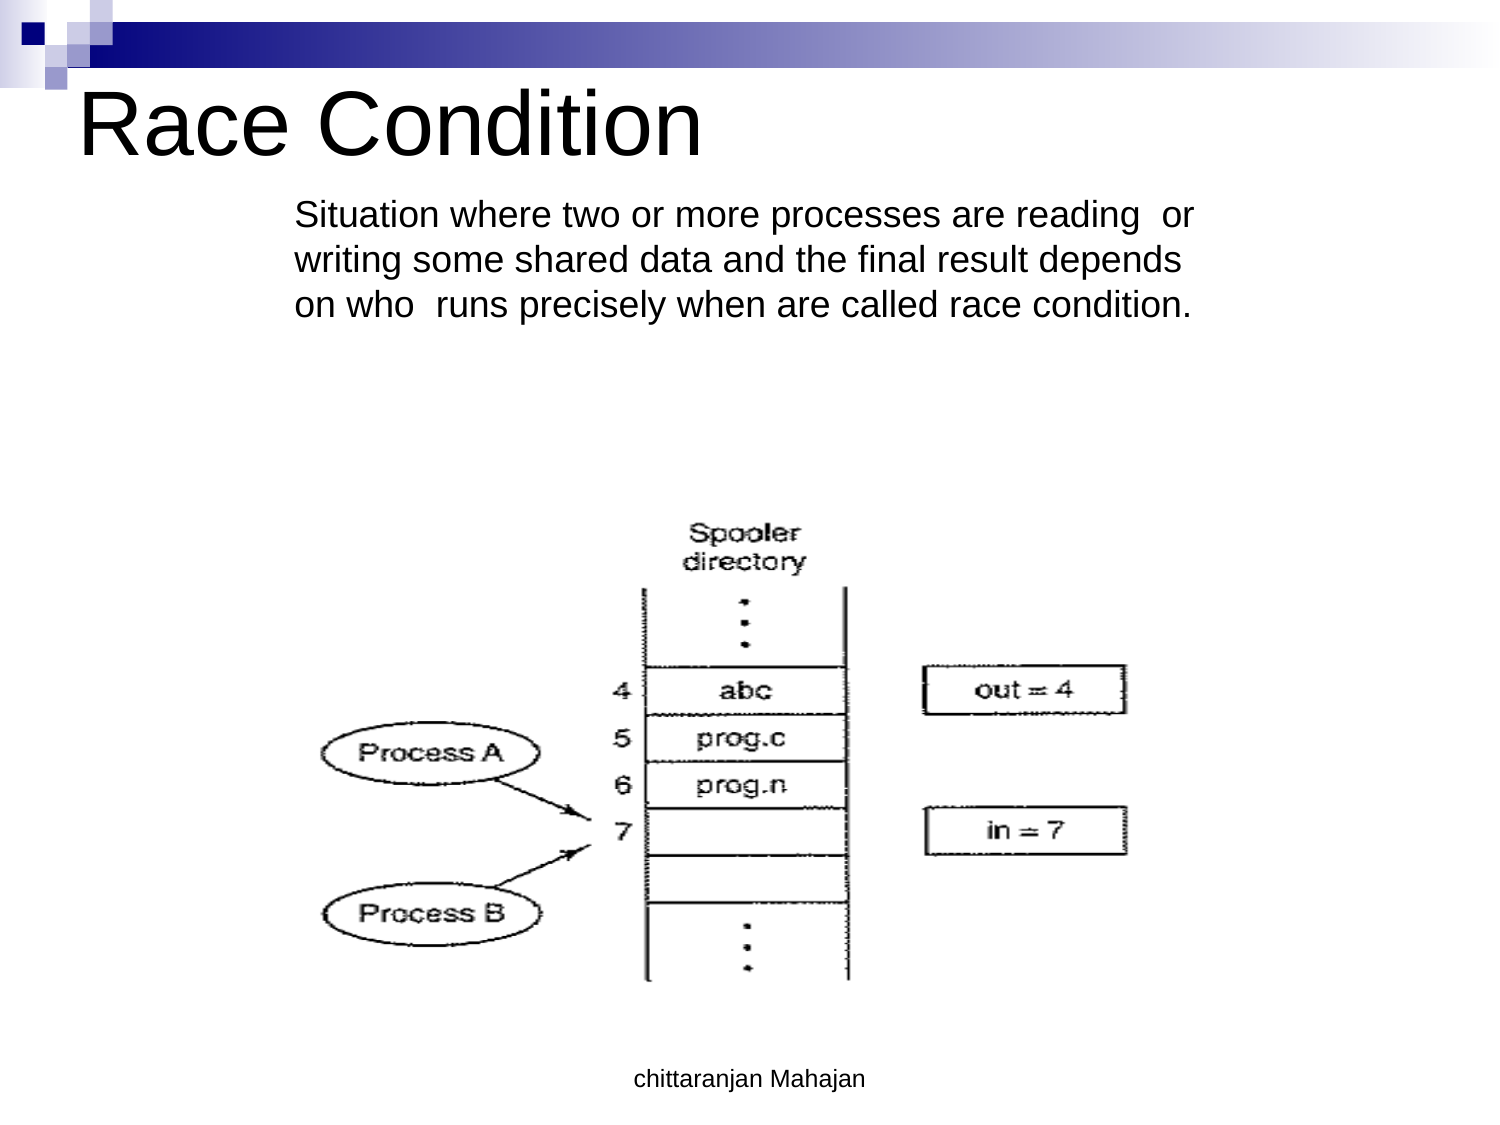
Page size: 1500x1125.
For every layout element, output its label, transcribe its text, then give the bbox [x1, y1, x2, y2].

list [261, 489, 1180, 1016]
footer chittaranjan Mahajan [512, 1024, 988, 1101]
title Race Condition [62, 37, 1413, 201]
text_box Situation where two or more processes are reading or writing some shared data and the final result depends on who runs precisely when are called race condition. [279, 182, 1221, 333]
